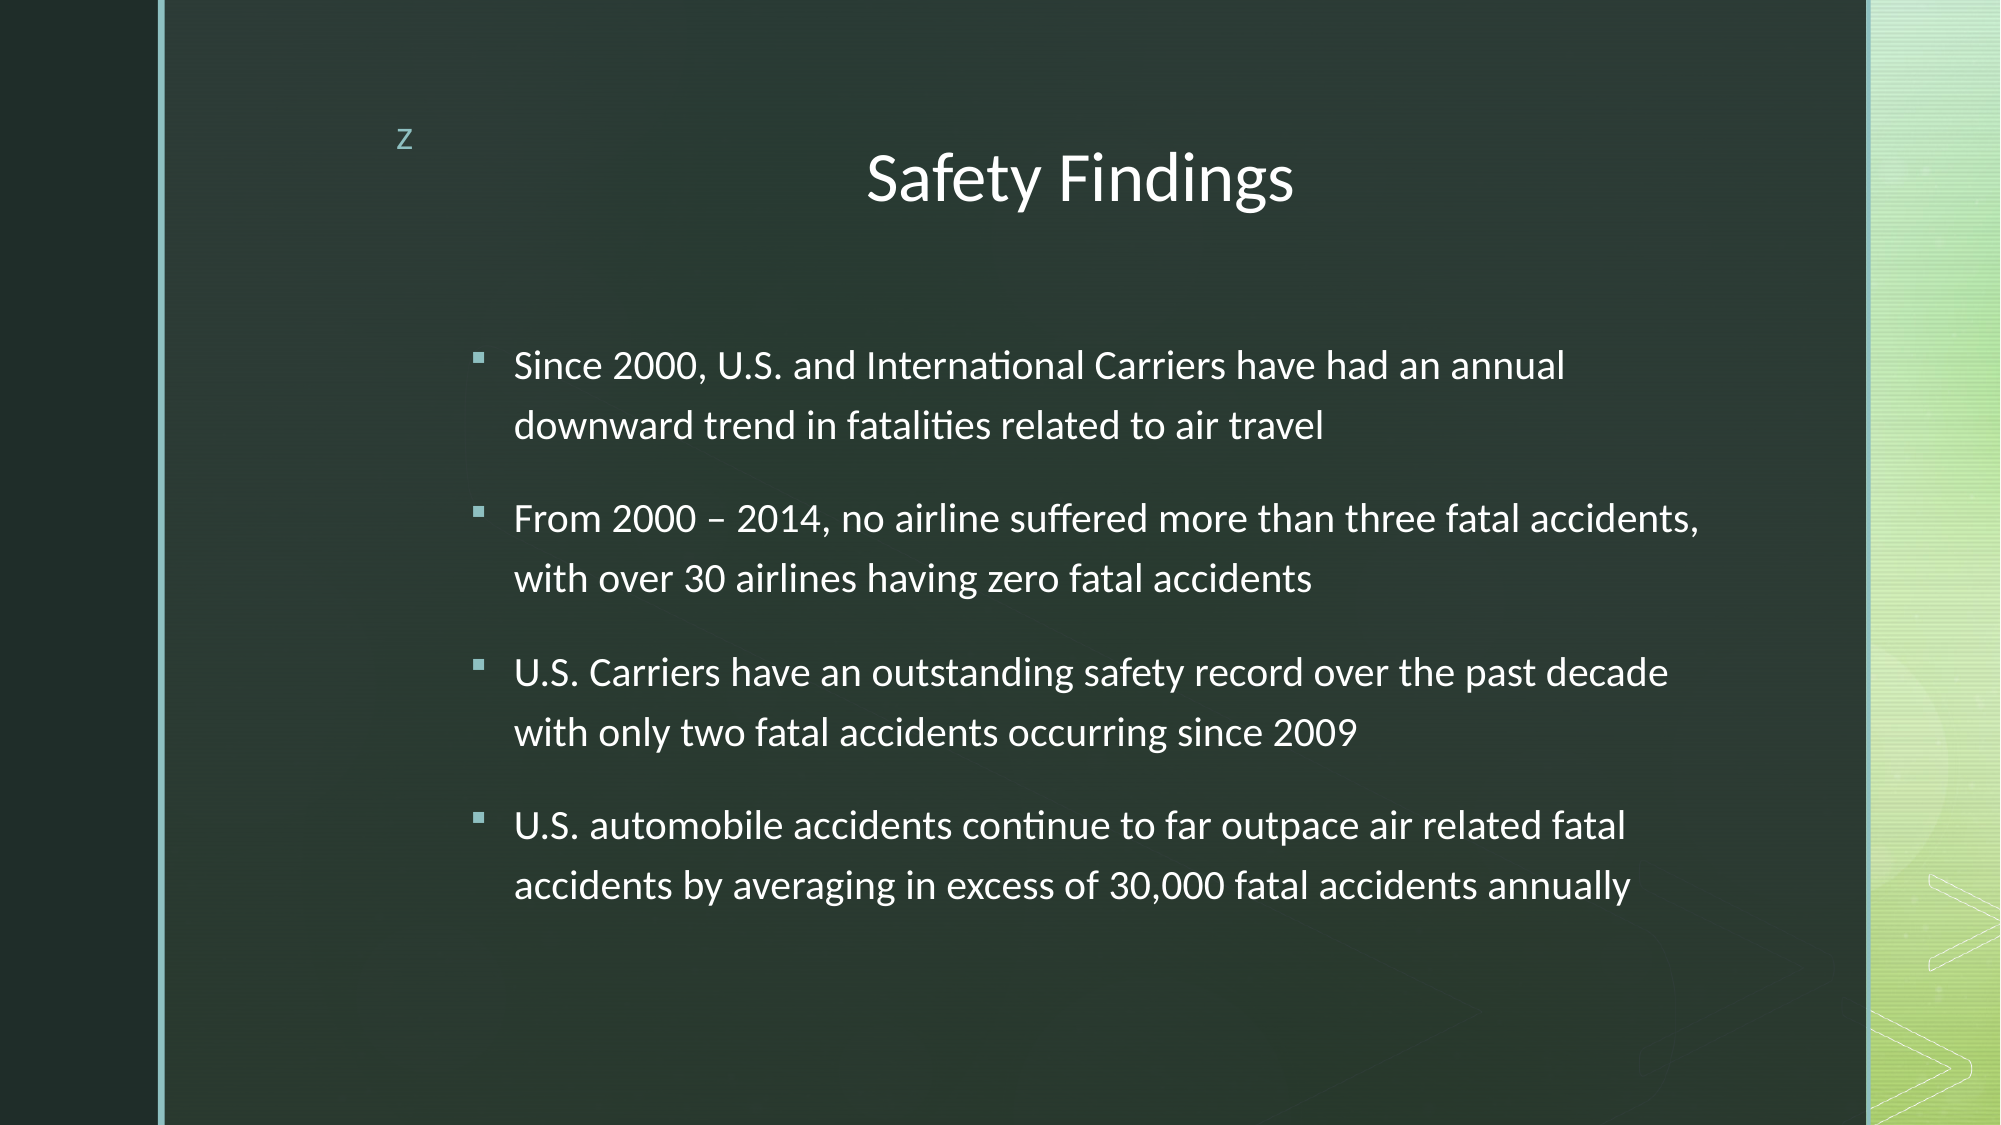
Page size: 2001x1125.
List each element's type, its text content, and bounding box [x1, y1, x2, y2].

list Since 2000, U.S. and International Carriers have had an annual downward trend in fatalities related to air travel From 2000 – 2014, no airline suffered more than three fatal accidents, with over 30 airlines having zero fatal accidents U.S. Carriers have an outstanding safety record over the past decade with only two fatal accidents occurring since 2009 U.S. automobile accidents continue to far outpace air related fatal accidents by averaging in excess of 30,000 fatal accidents annually [454, 336, 1734, 993]
title Safety Findings [428, 132, 1734, 310]
picture [1871, 0, 2001, 1125]
